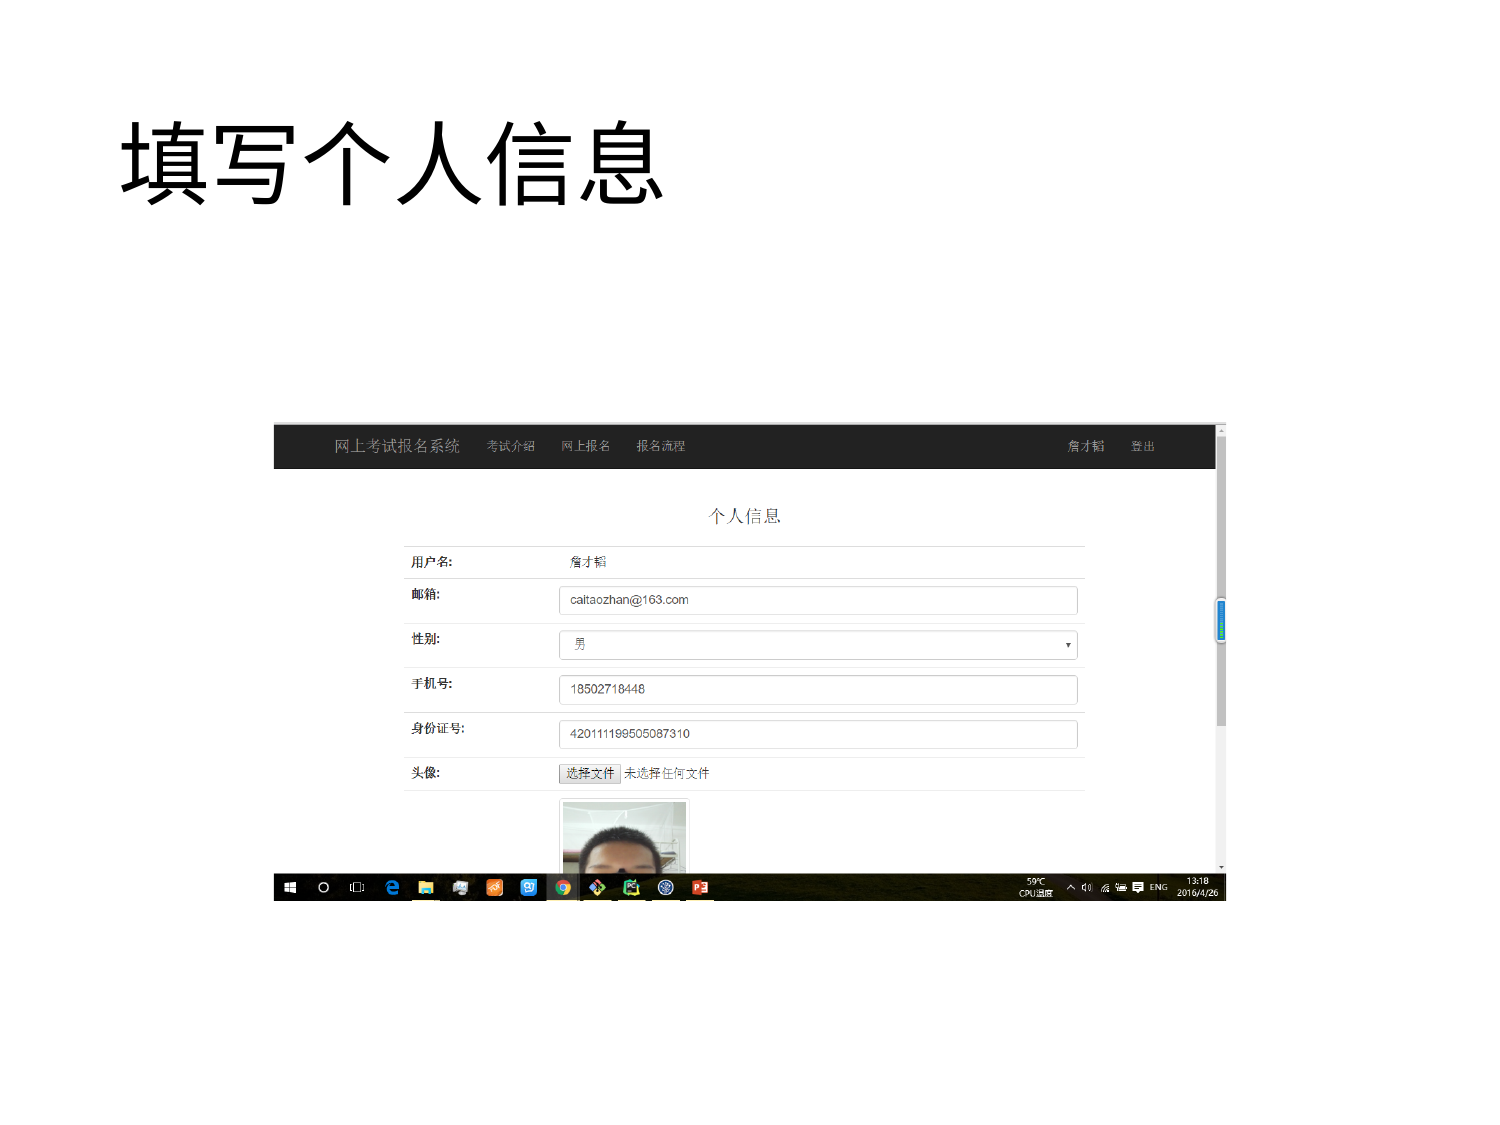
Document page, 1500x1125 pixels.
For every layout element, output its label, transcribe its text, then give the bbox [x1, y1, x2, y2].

title 填写个人信息 [103, 59, 1397, 278]
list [273, 422, 1227, 901]
